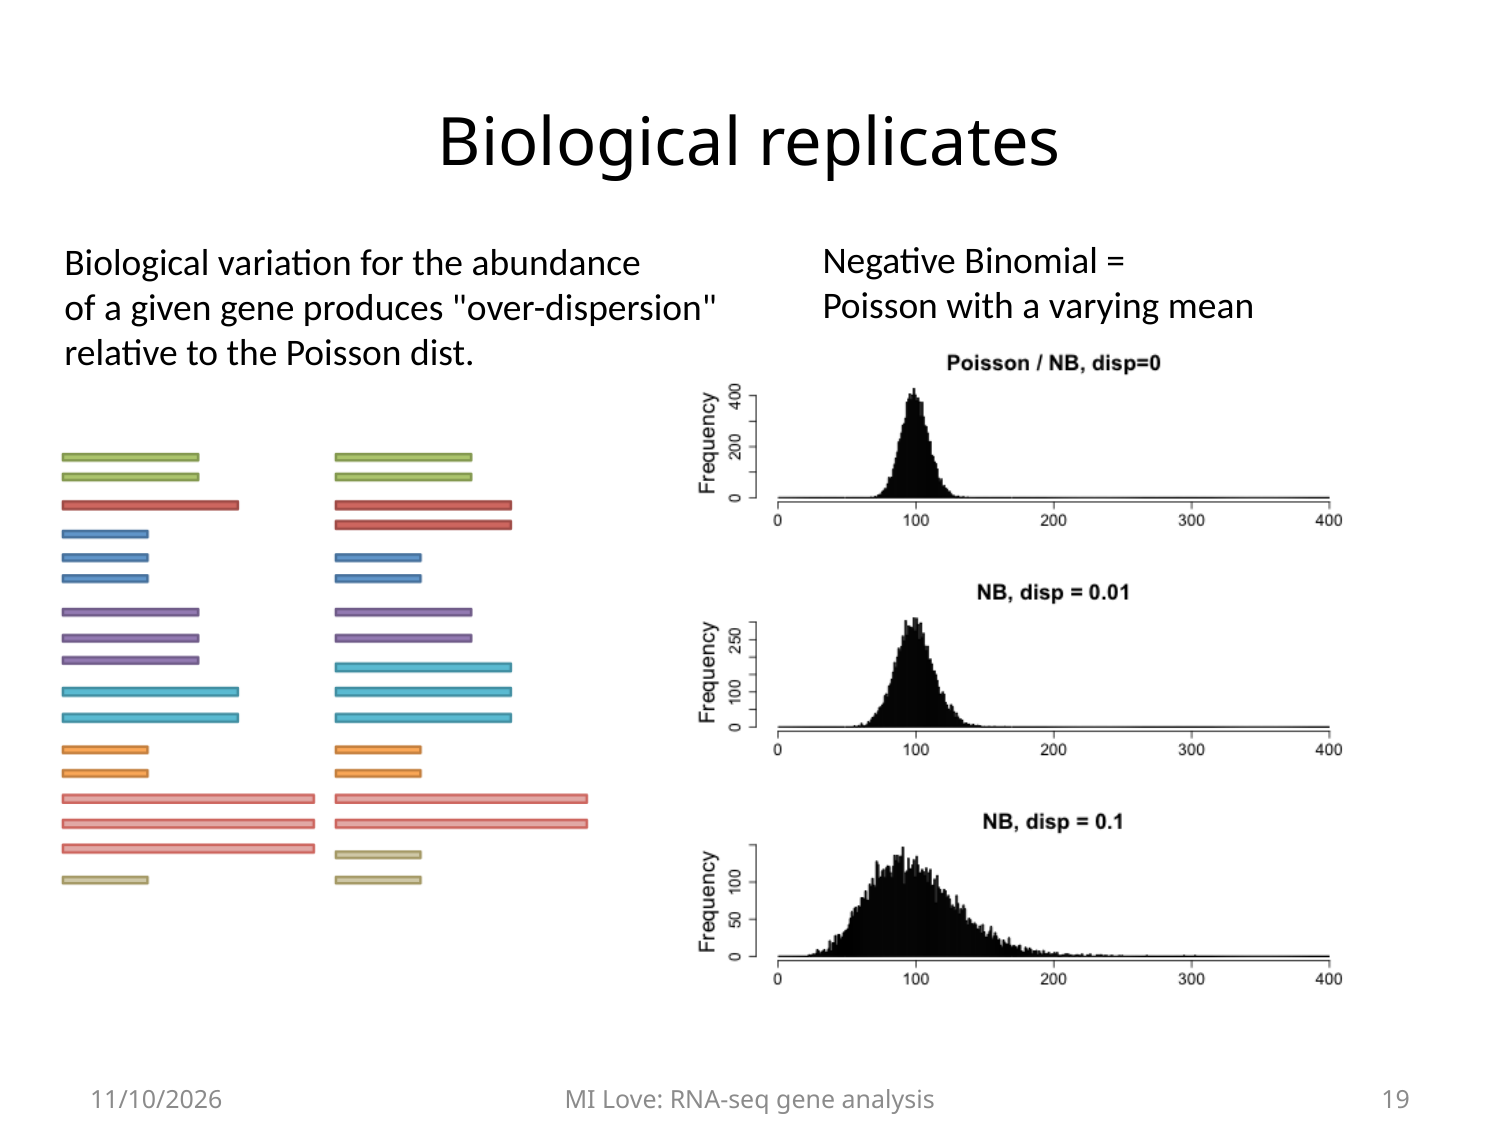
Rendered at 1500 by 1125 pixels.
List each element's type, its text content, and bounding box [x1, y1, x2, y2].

text_box Biological variation for the abundance of a given gene produces "over-dispersion" relative to the Poisson dist. [49, 230, 687, 381]
slide_number 19 [1074, 1070, 1425, 1125]
title Biological replicates [75, 45, 1425, 233]
footer MI Love: RNA-seq gene analysis [512, 1070, 988, 1125]
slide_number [75, 1070, 425, 1125]
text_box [690, 228, 1379, 1028]
picture [44, 436, 611, 921]
